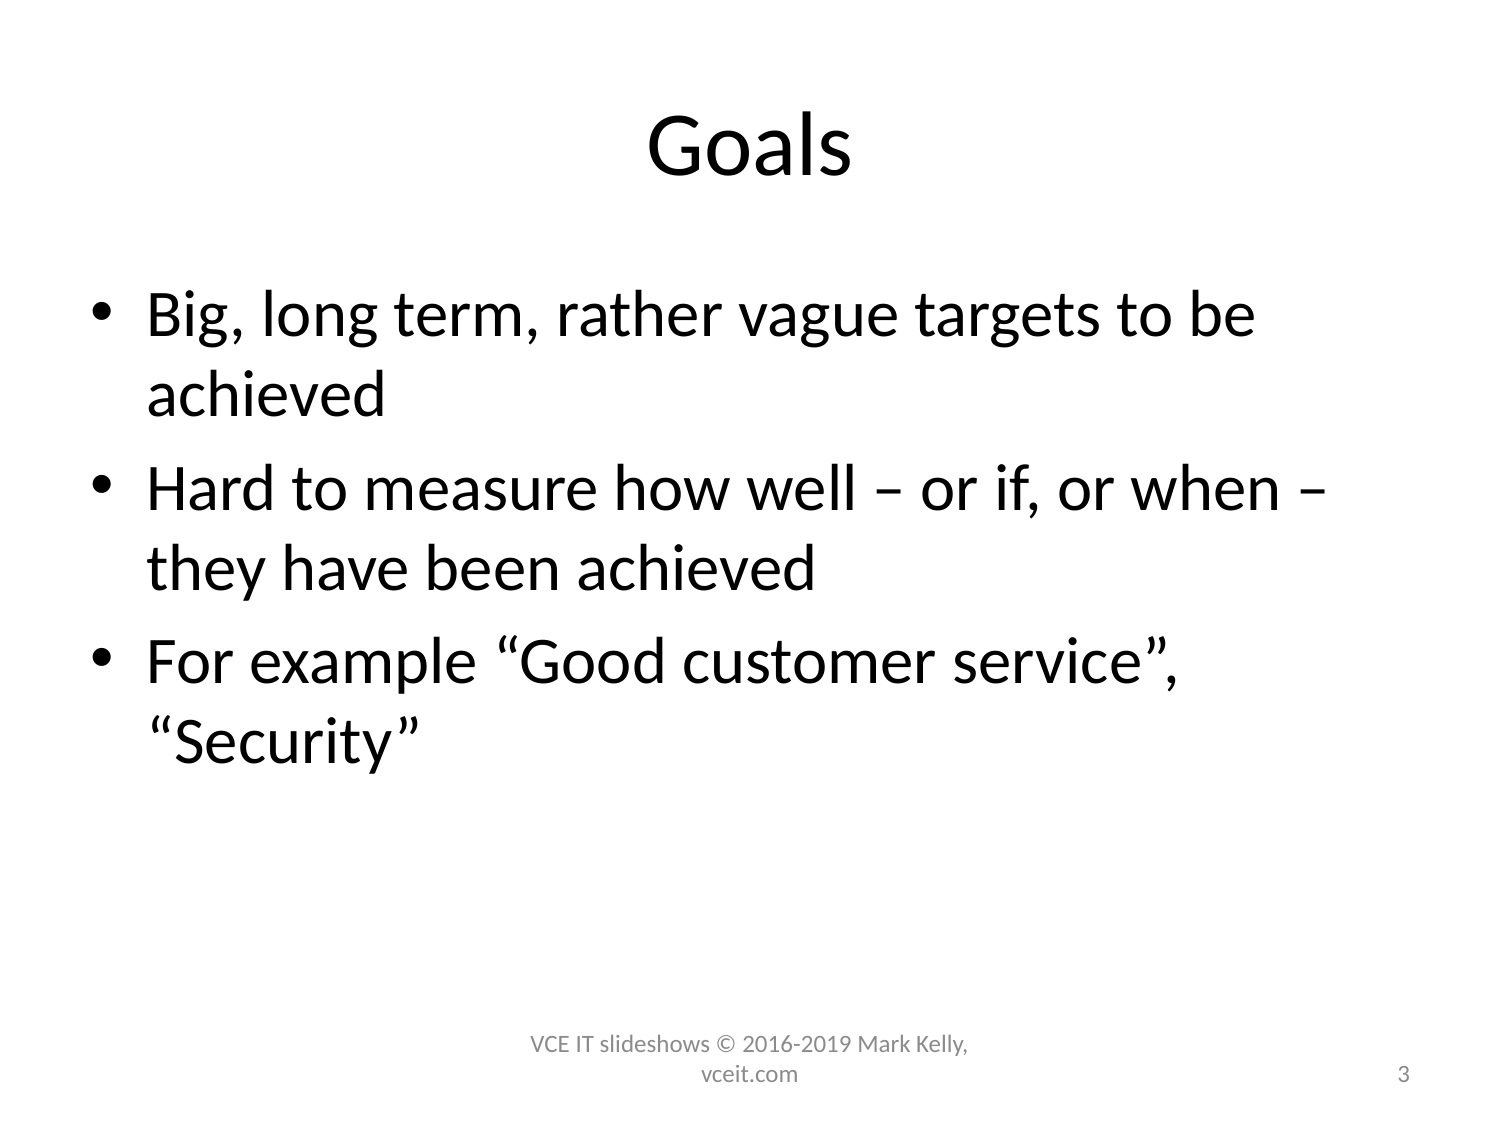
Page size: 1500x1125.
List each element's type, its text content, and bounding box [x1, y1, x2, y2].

footer VCE IT slideshows © 2016-2019 Mark Kelly, vceit.com [512, 1042, 988, 1103]
title Goals [74, 44, 1426, 233]
list Big, long term, rather vague targets to be achieved Hard to measure how well – or if, or when – they have been achieved For example “Good customer service”, “Security” [74, 262, 1426, 1006]
slide_number 3 [1074, 1042, 1425, 1103]
